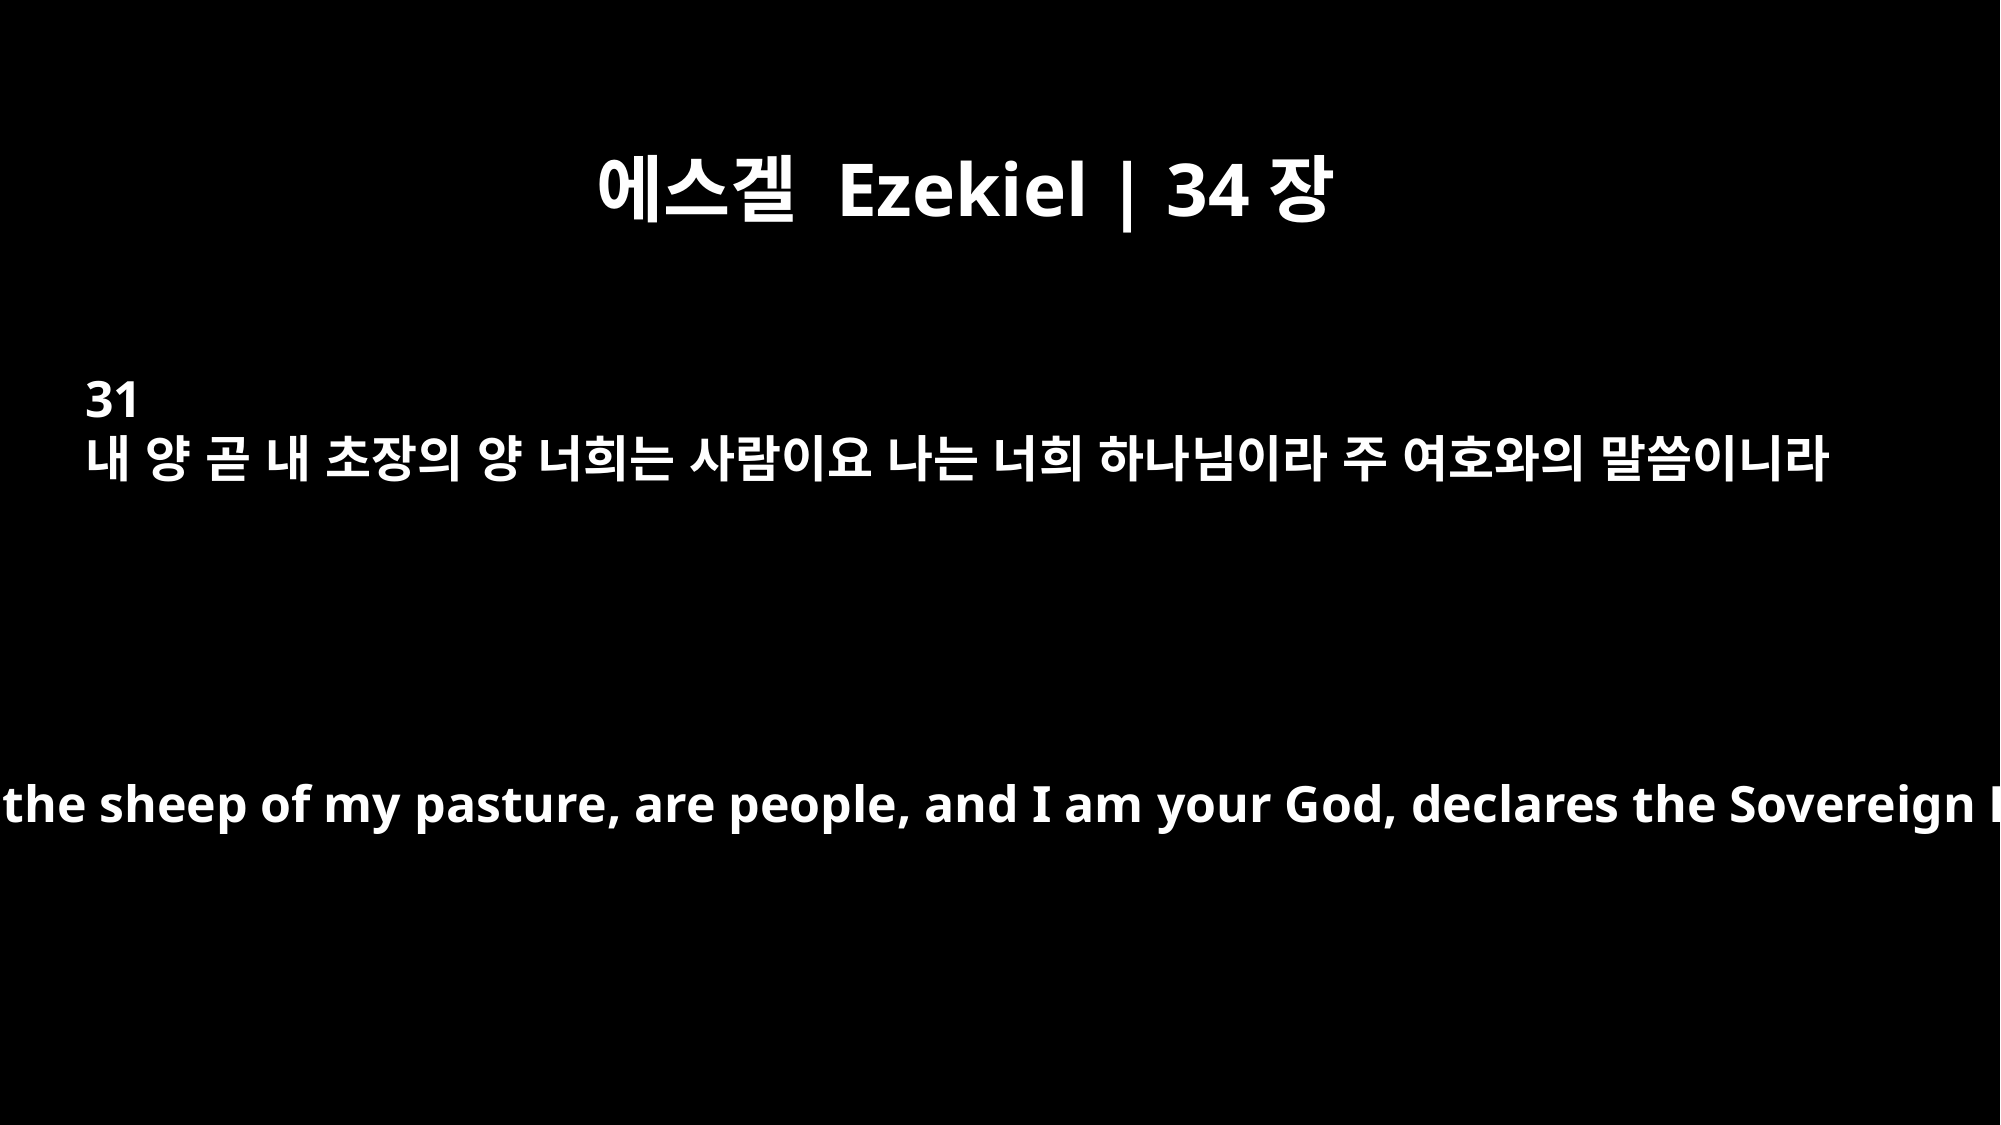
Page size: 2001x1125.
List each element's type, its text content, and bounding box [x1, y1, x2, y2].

text_box 31 내 양 곧 내 초장의 양 너희는 사람이요 나는 너희 하나님이라 주 여호와의 말씀이니라 [70, 359, 1847, 495]
text_box You my sheep, the sheep of my pasture, are people, and I am your God, declares the Sovereign LORD.'" [0, 764, 2000, 840]
text_box 에스겔 Ezekiel | 34장 [581, 136, 1351, 239]
